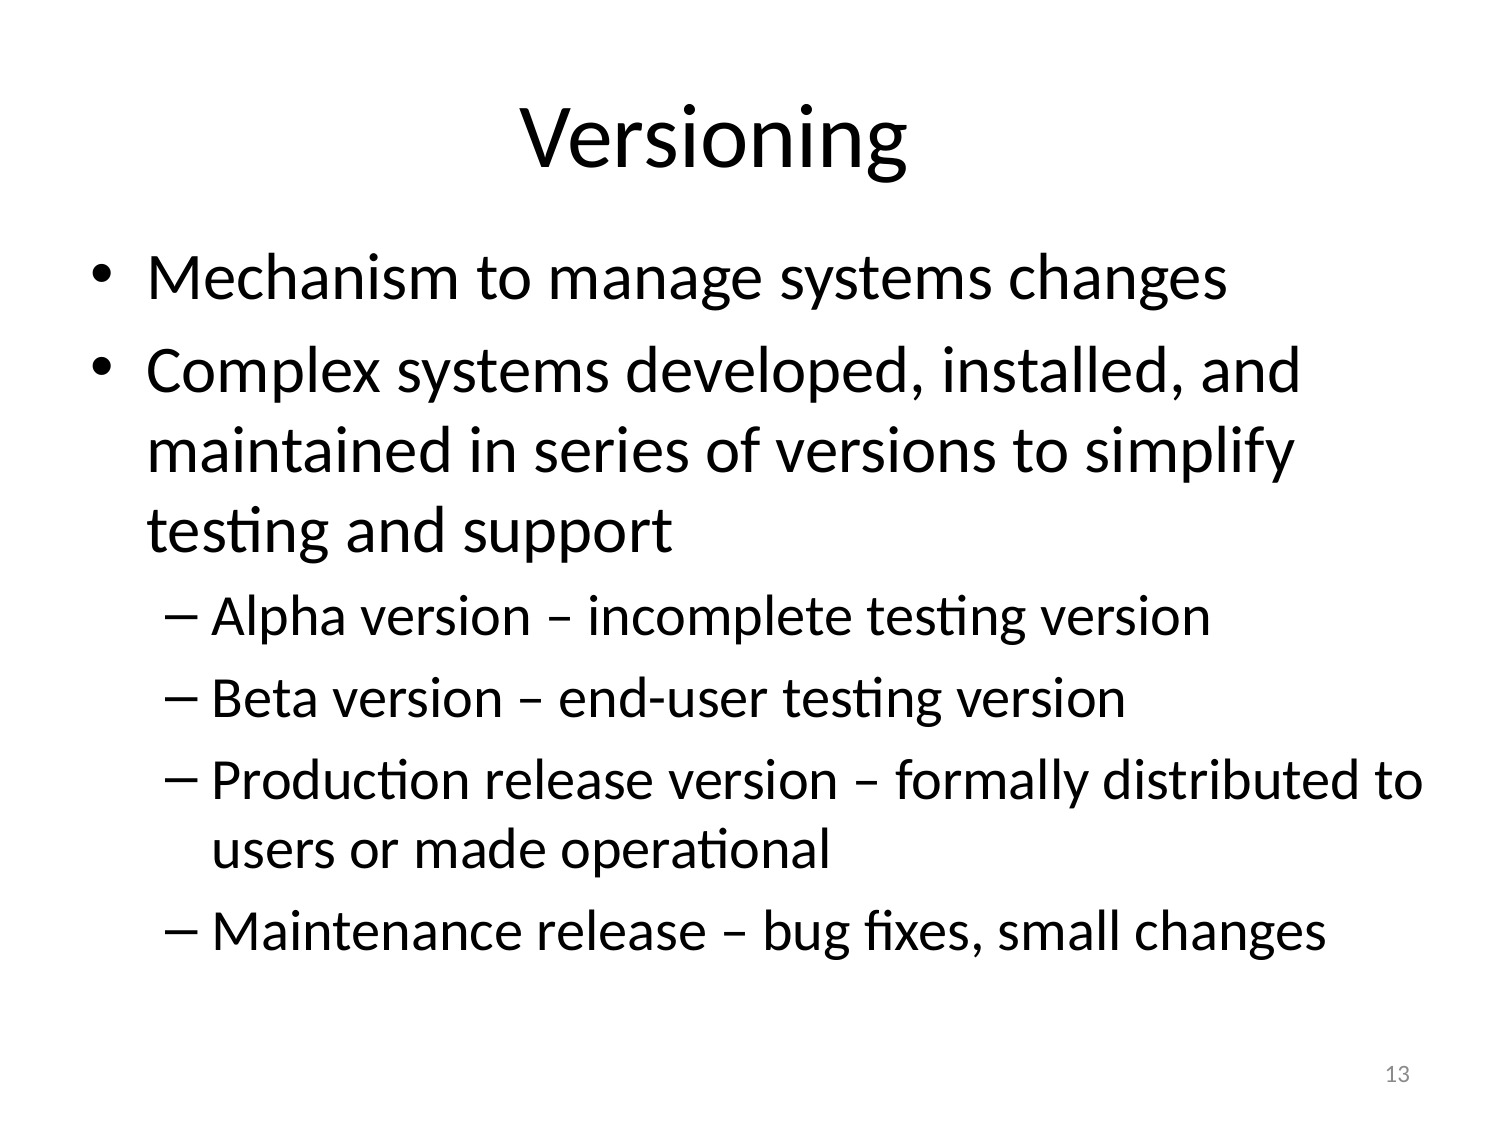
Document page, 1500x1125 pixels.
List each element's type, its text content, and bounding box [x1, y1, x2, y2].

slide_number 13 [1074, 1042, 1425, 1103]
list Mechanism to manage systems changes Complex systems developed, installed, and maintained in series of versions to simplify testing and support Alpha version – incomplete testing version Beta version – end-user testing version Production release version – formally distributed to users or made operational Maintenance release – bug fixes, small changes [75, 224, 1450, 1038]
title Versioning [75, 37, 1375, 224]
